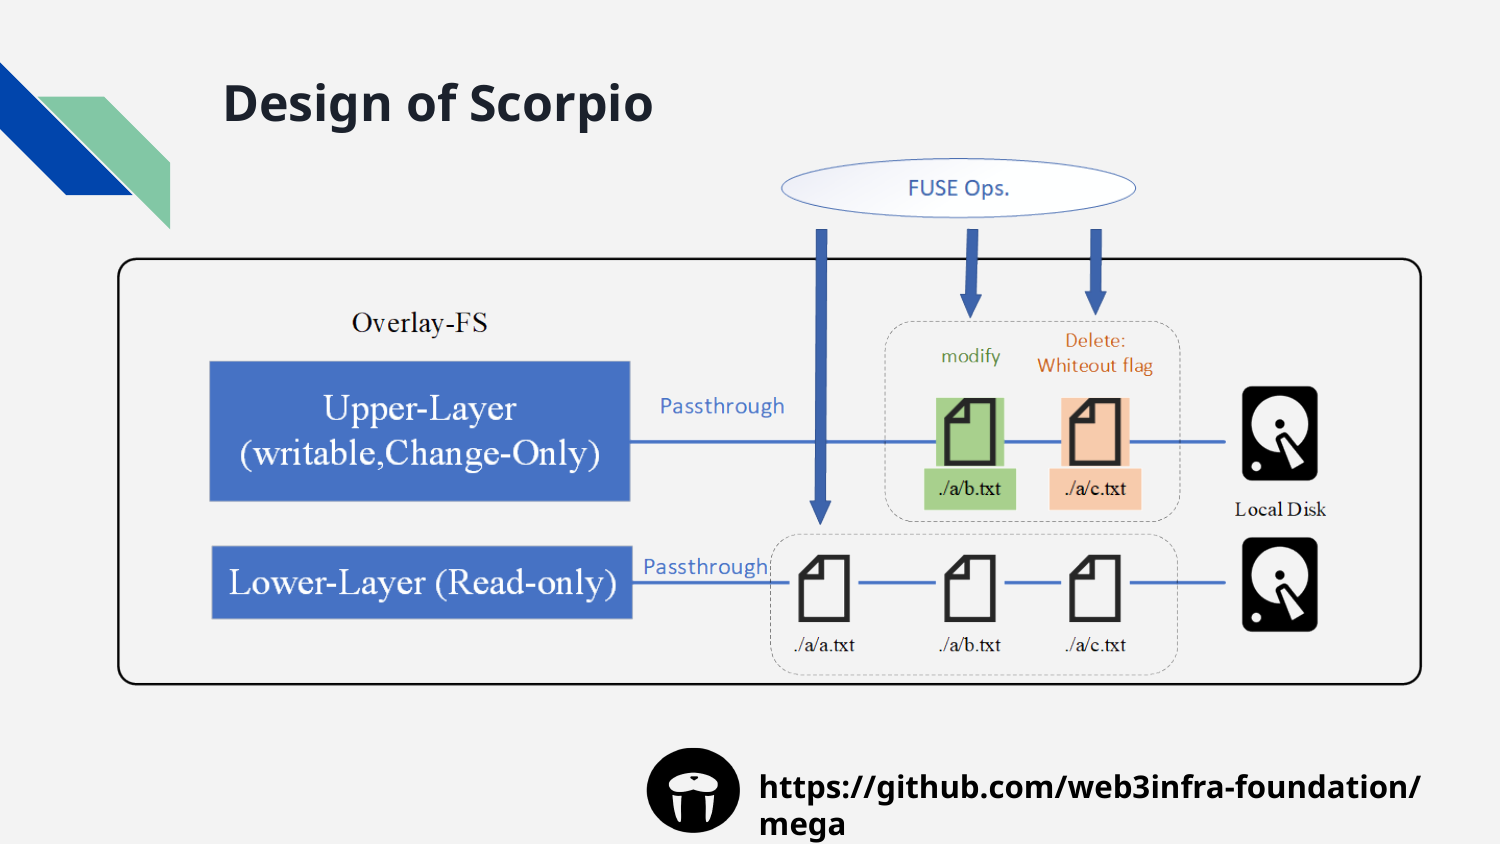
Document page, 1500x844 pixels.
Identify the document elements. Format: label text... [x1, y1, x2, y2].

title Design of Scorpio [207, 56, 1362, 155]
picture [115, 156, 1424, 687]
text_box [640, 736, 1500, 838]
